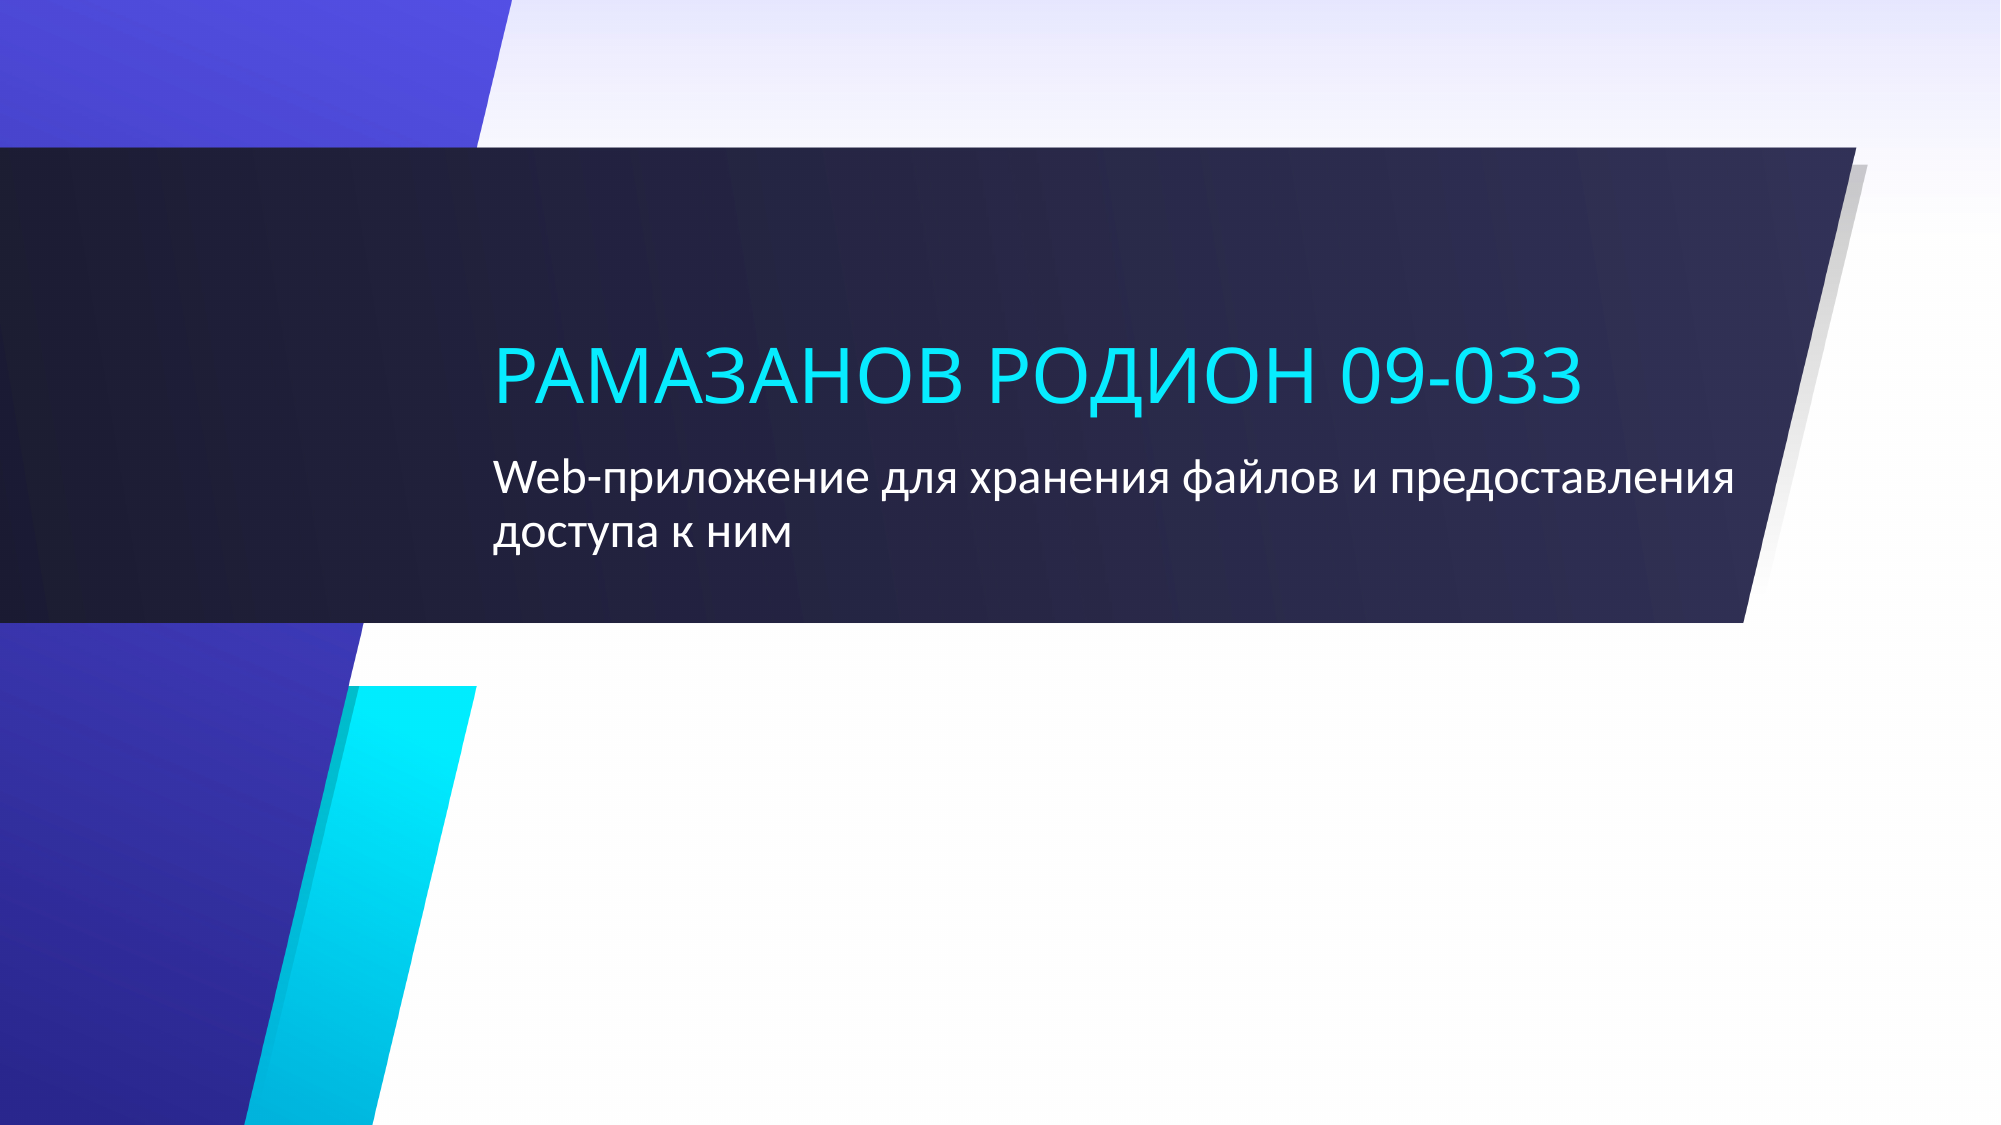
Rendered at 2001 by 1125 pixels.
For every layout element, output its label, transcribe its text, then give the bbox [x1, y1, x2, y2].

subtitle Web-приложение для хранения файлов и предоставления доступа к ним [477, 442, 1826, 715]
title РАМАЗАНОВ РОДИОН 09-033 [477, 282, 1826, 428]
picture [0, 0, 2000, 1125]
